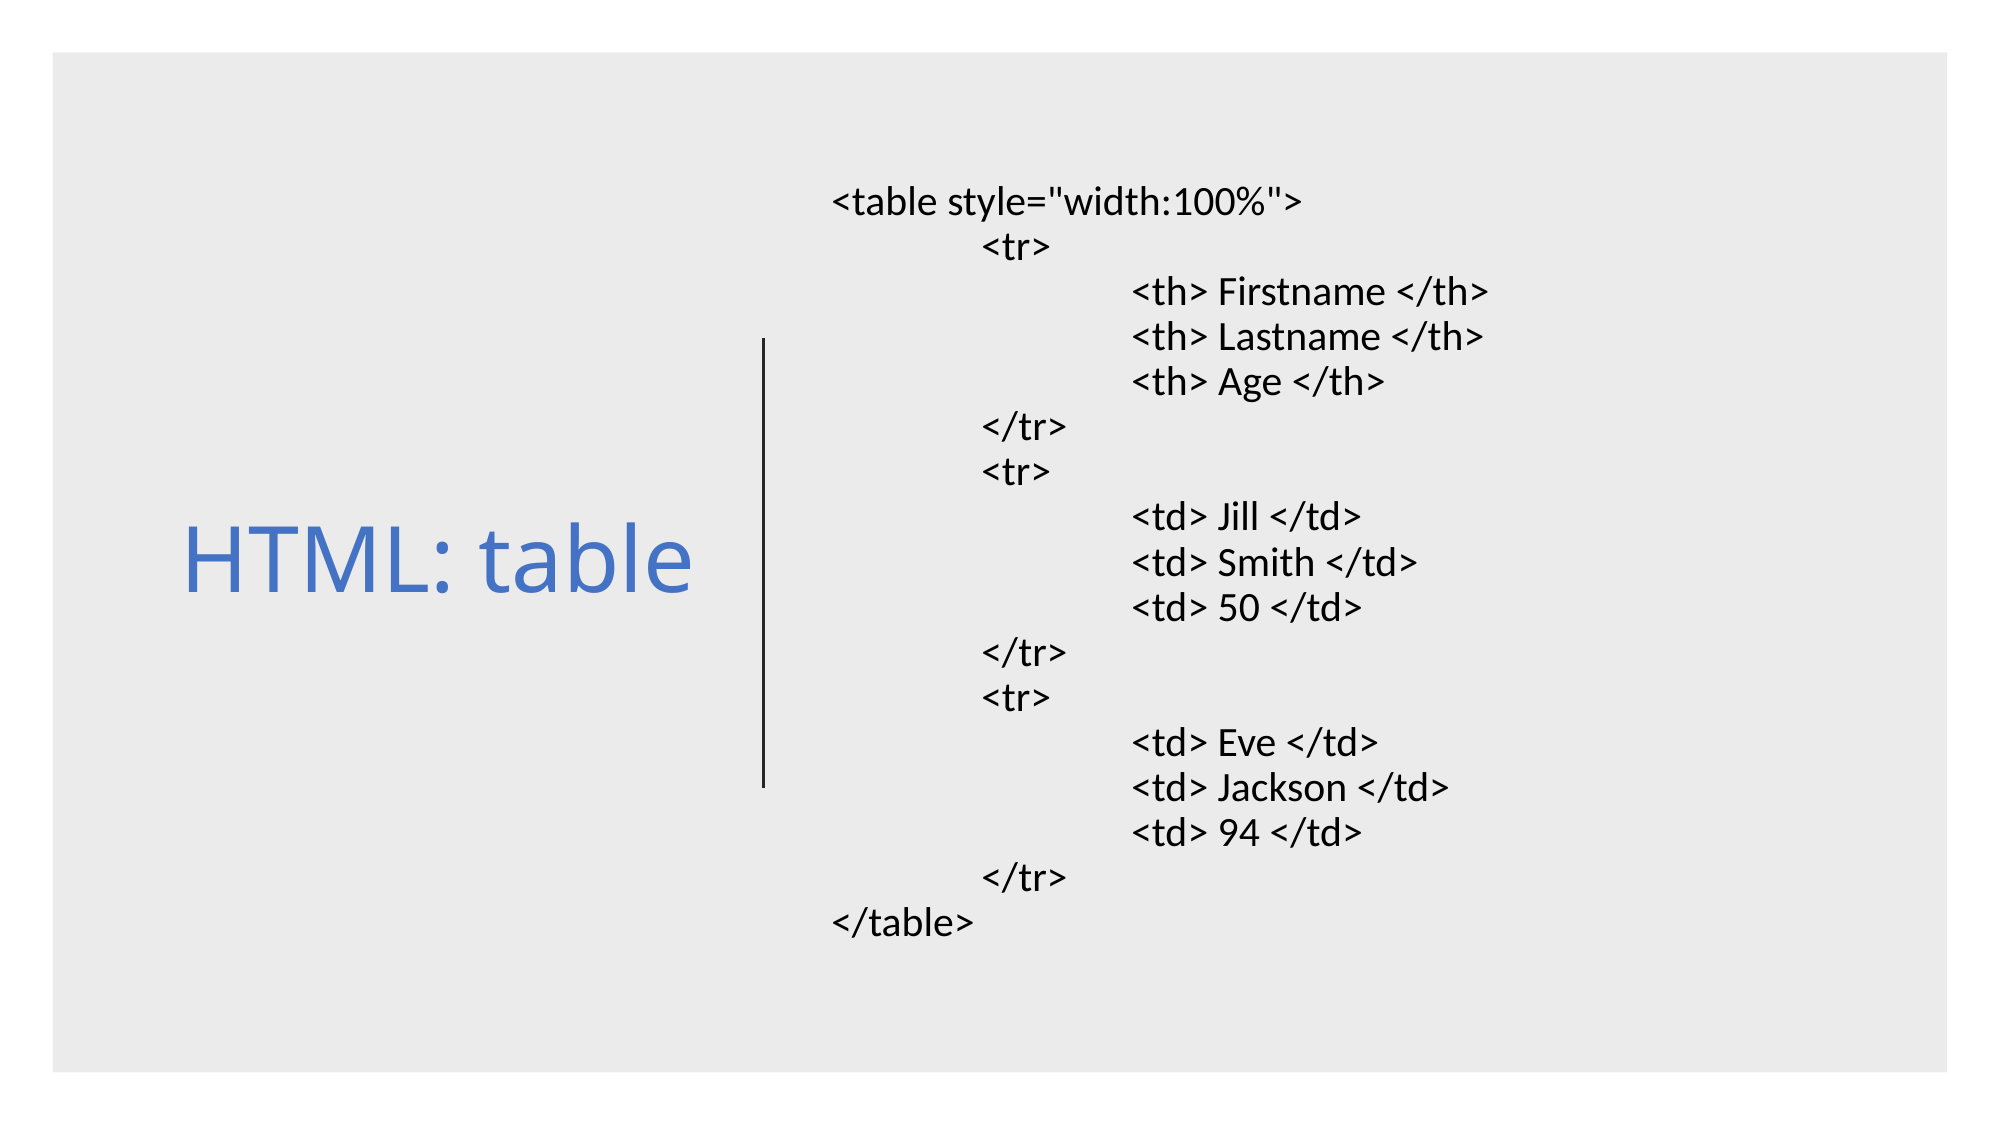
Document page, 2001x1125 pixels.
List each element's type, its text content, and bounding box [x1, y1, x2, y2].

title HTML: table [137, 158, 711, 967]
text_box [52, 51, 1948, 1073]
list <table style="width:100%"> <tr> <th> Firstname </th> <th> Lastname </th> <th> Age </th> </tr> <tr> <td> Jill </td> <td> Smith </td> <td> 50 </td> </tr> <tr> <td> Eve </td> <td> Jackson </td> <td> 94 </td> </tr> </table> [816, 158, 1863, 967]
